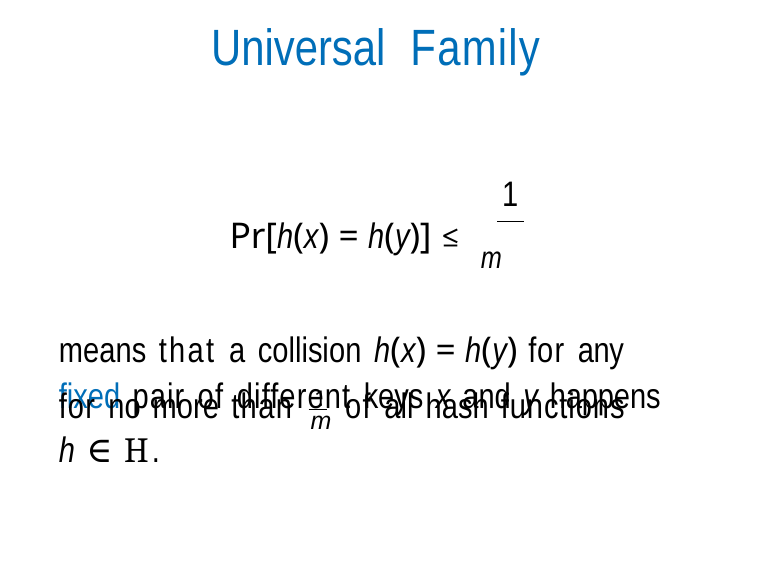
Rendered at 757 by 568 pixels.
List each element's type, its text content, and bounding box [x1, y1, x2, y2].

text_box 1 [499, 168, 521, 192]
title Universal Family [33, 12, 724, 110]
text_box m [308, 427, 333, 435]
text_box h ∈ H. [56, 424, 163, 470]
text_box Pr[h(x) = h(y)] ≤ m means that a collision h(x) = h(y) for any fixed pair of different keys x and y happens [52, 192, 673, 416]
text_box for no more than 1 of all hash functions [52, 378, 634, 427]
